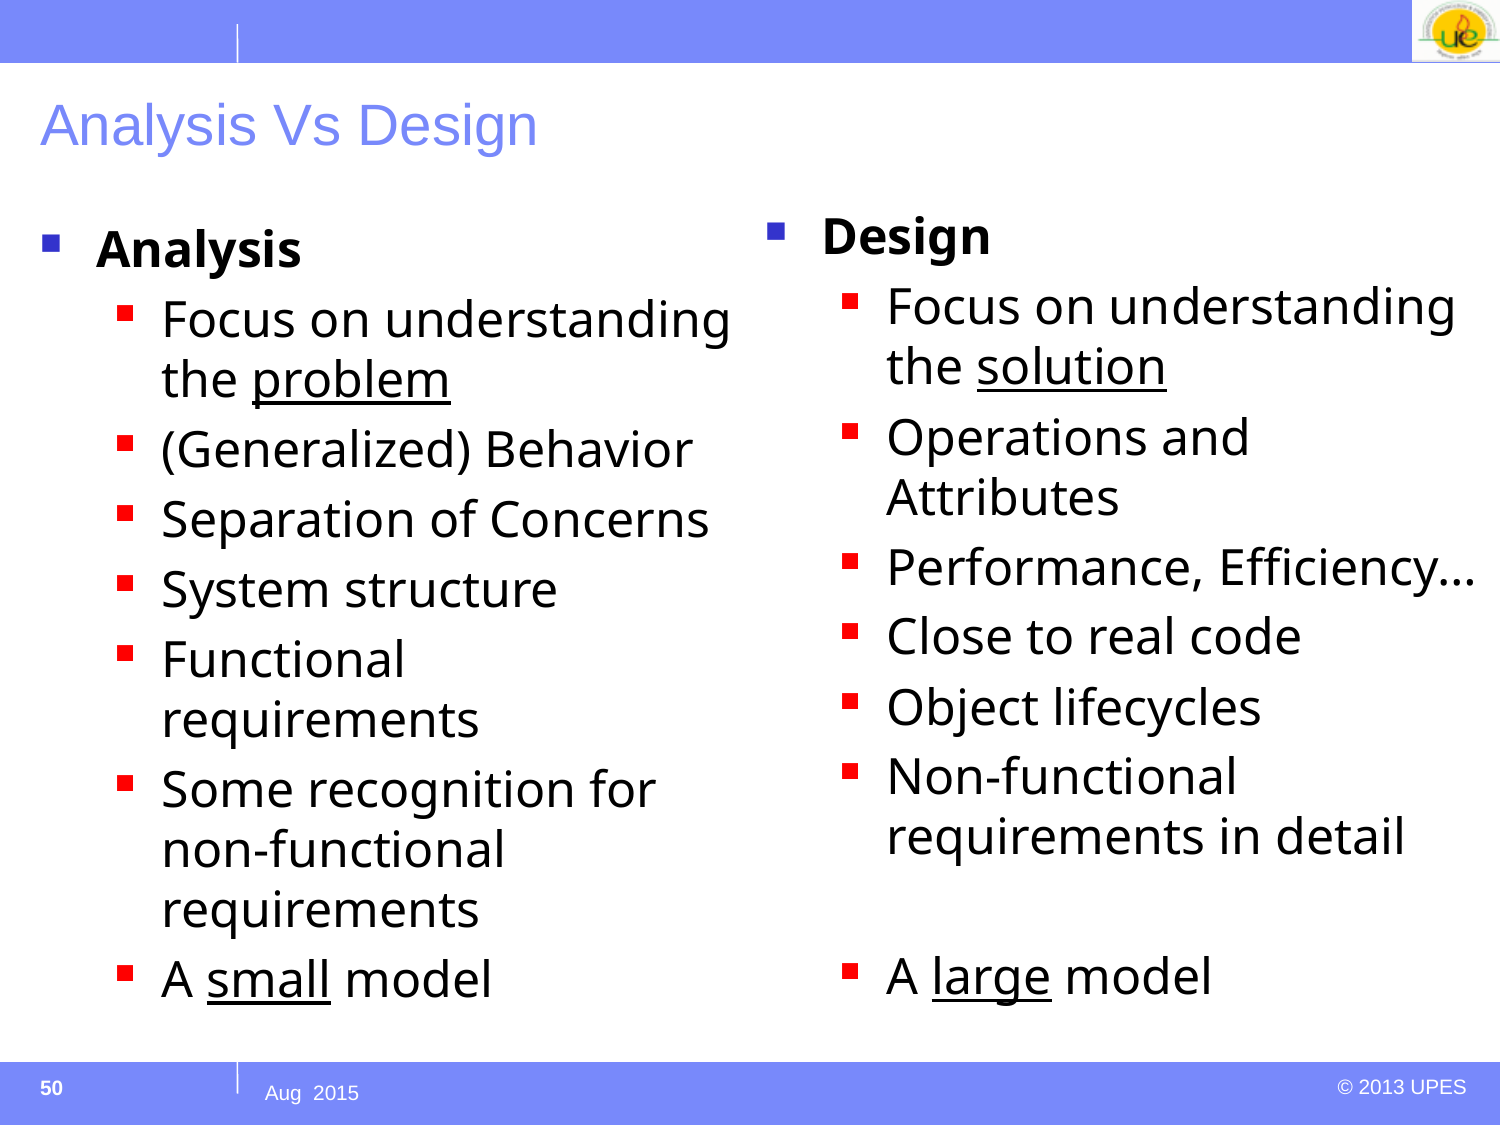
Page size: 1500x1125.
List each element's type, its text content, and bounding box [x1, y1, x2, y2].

text_box Design Focus on understanding the solution Operations and Attributes Performance, Efficiency… Close to real code Object lifecycles Non-functional requirements in detail A large model [749, 197, 1500, 1023]
slide_number 50 [25, 1066, 191, 1120]
title Analysis Vs Design [25, 87, 1463, 170]
text_box Analysis Focus on understanding the problem (Generalized) Behavior Separation of Concerns System structure Functional requirements Some recognition for non-functional requirements A small model [24, 210, 750, 1038]
picture [1412, 0, 1500, 62]
